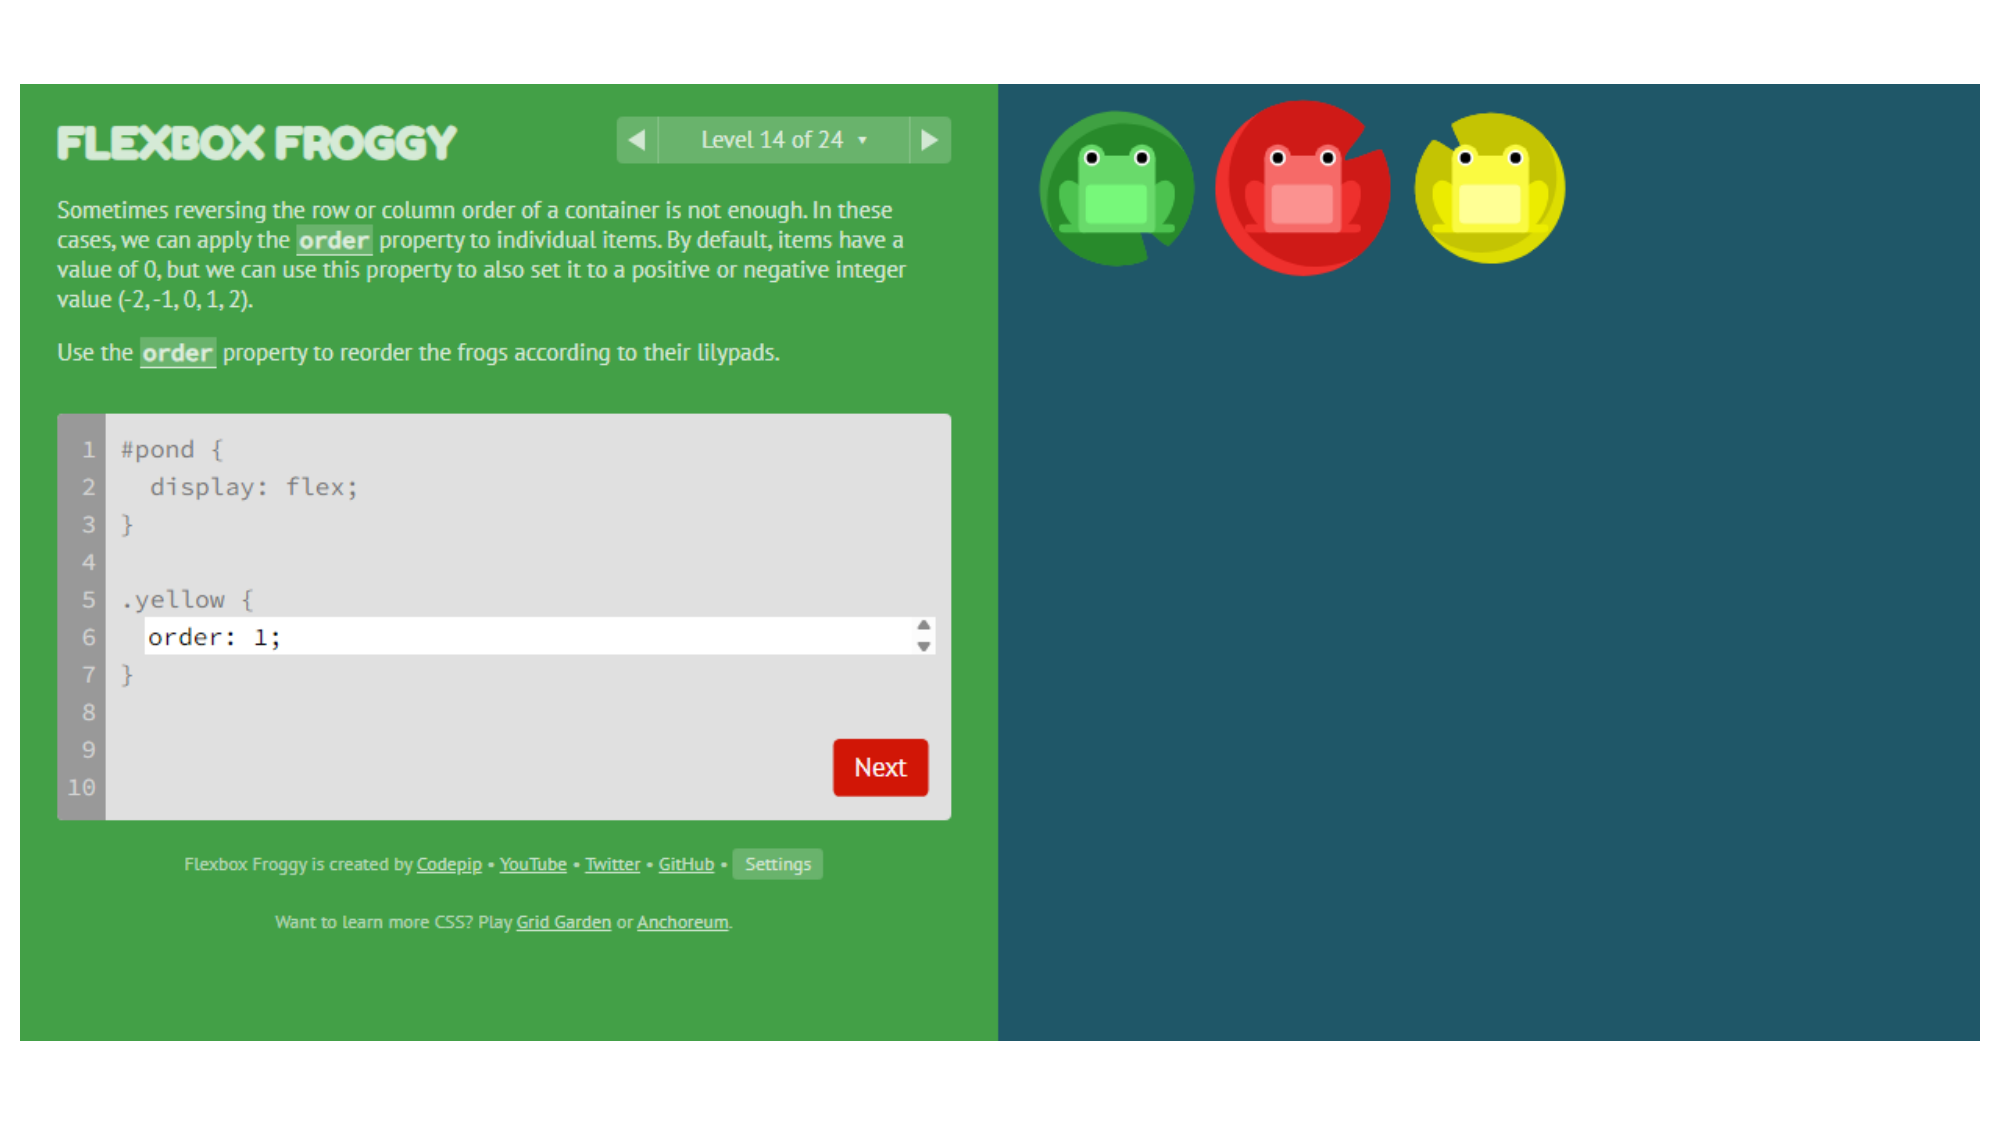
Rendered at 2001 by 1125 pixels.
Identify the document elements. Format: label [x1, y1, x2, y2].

picture [20, 84, 1980, 1041]
